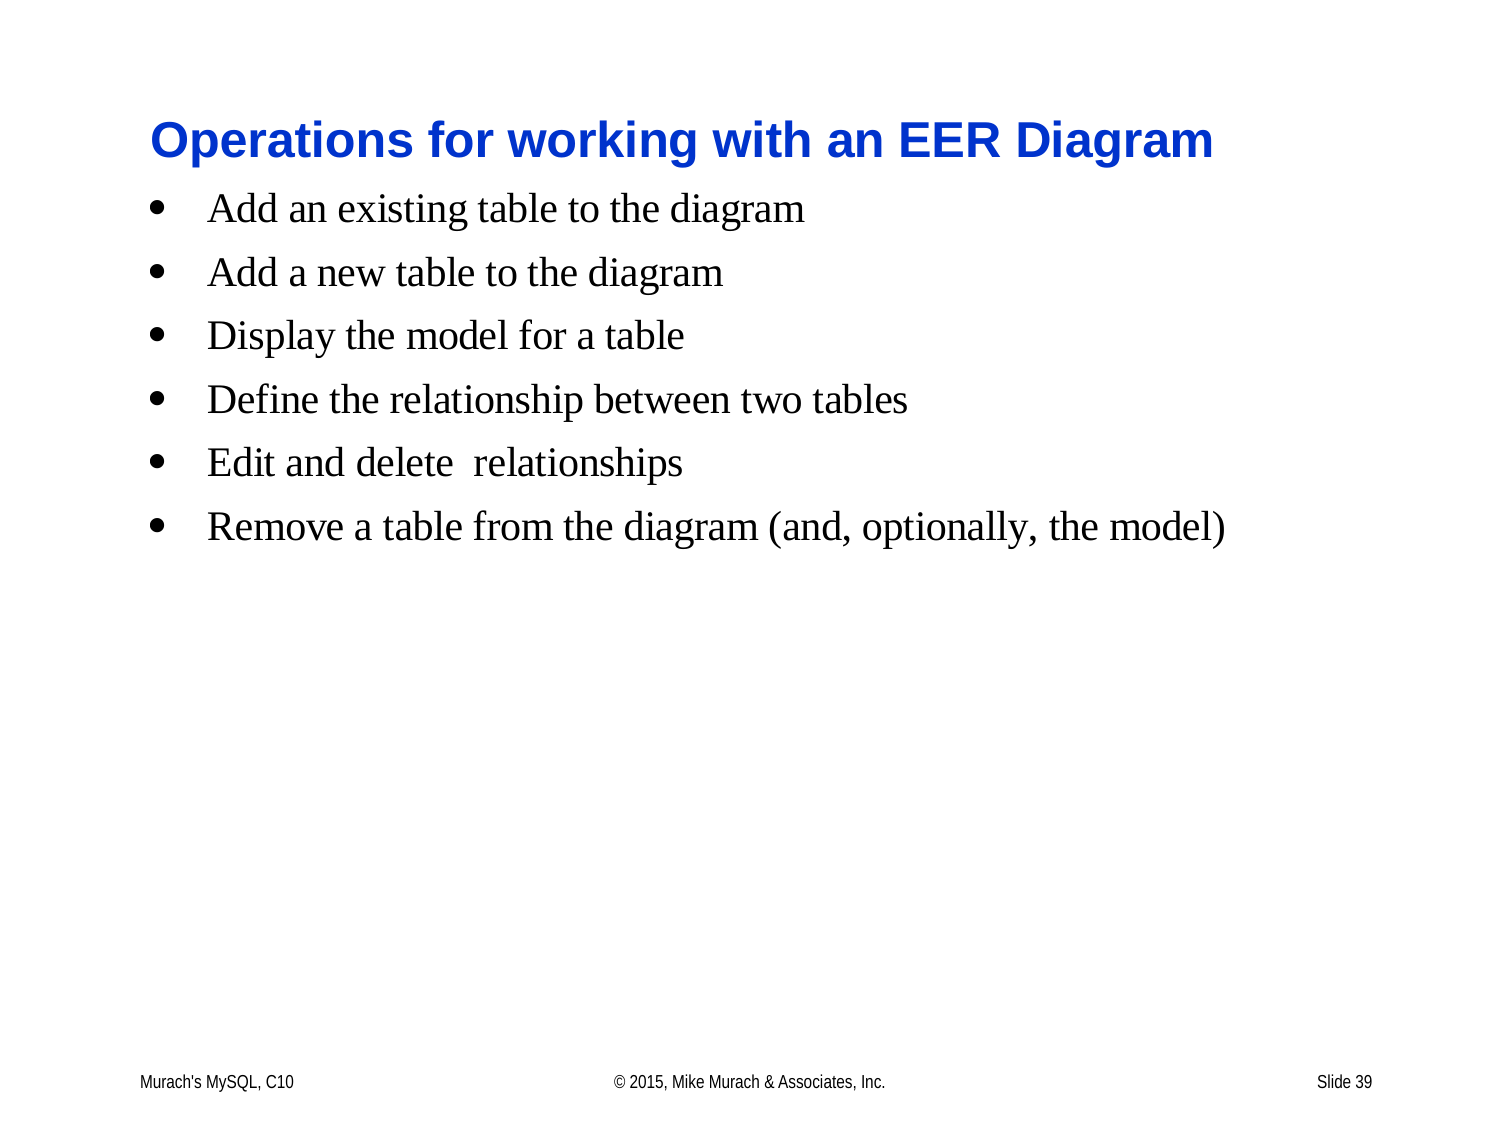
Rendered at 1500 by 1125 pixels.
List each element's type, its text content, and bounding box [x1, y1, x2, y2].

slide_number Murach's MySQL, C10 [124, 1024, 451, 1101]
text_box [149, 112, 1349, 634]
slide_number Slide 39 [1074, 1024, 1388, 1101]
footer © 2015, Mike Murach & Associates, Inc. [474, 1024, 1026, 1101]
